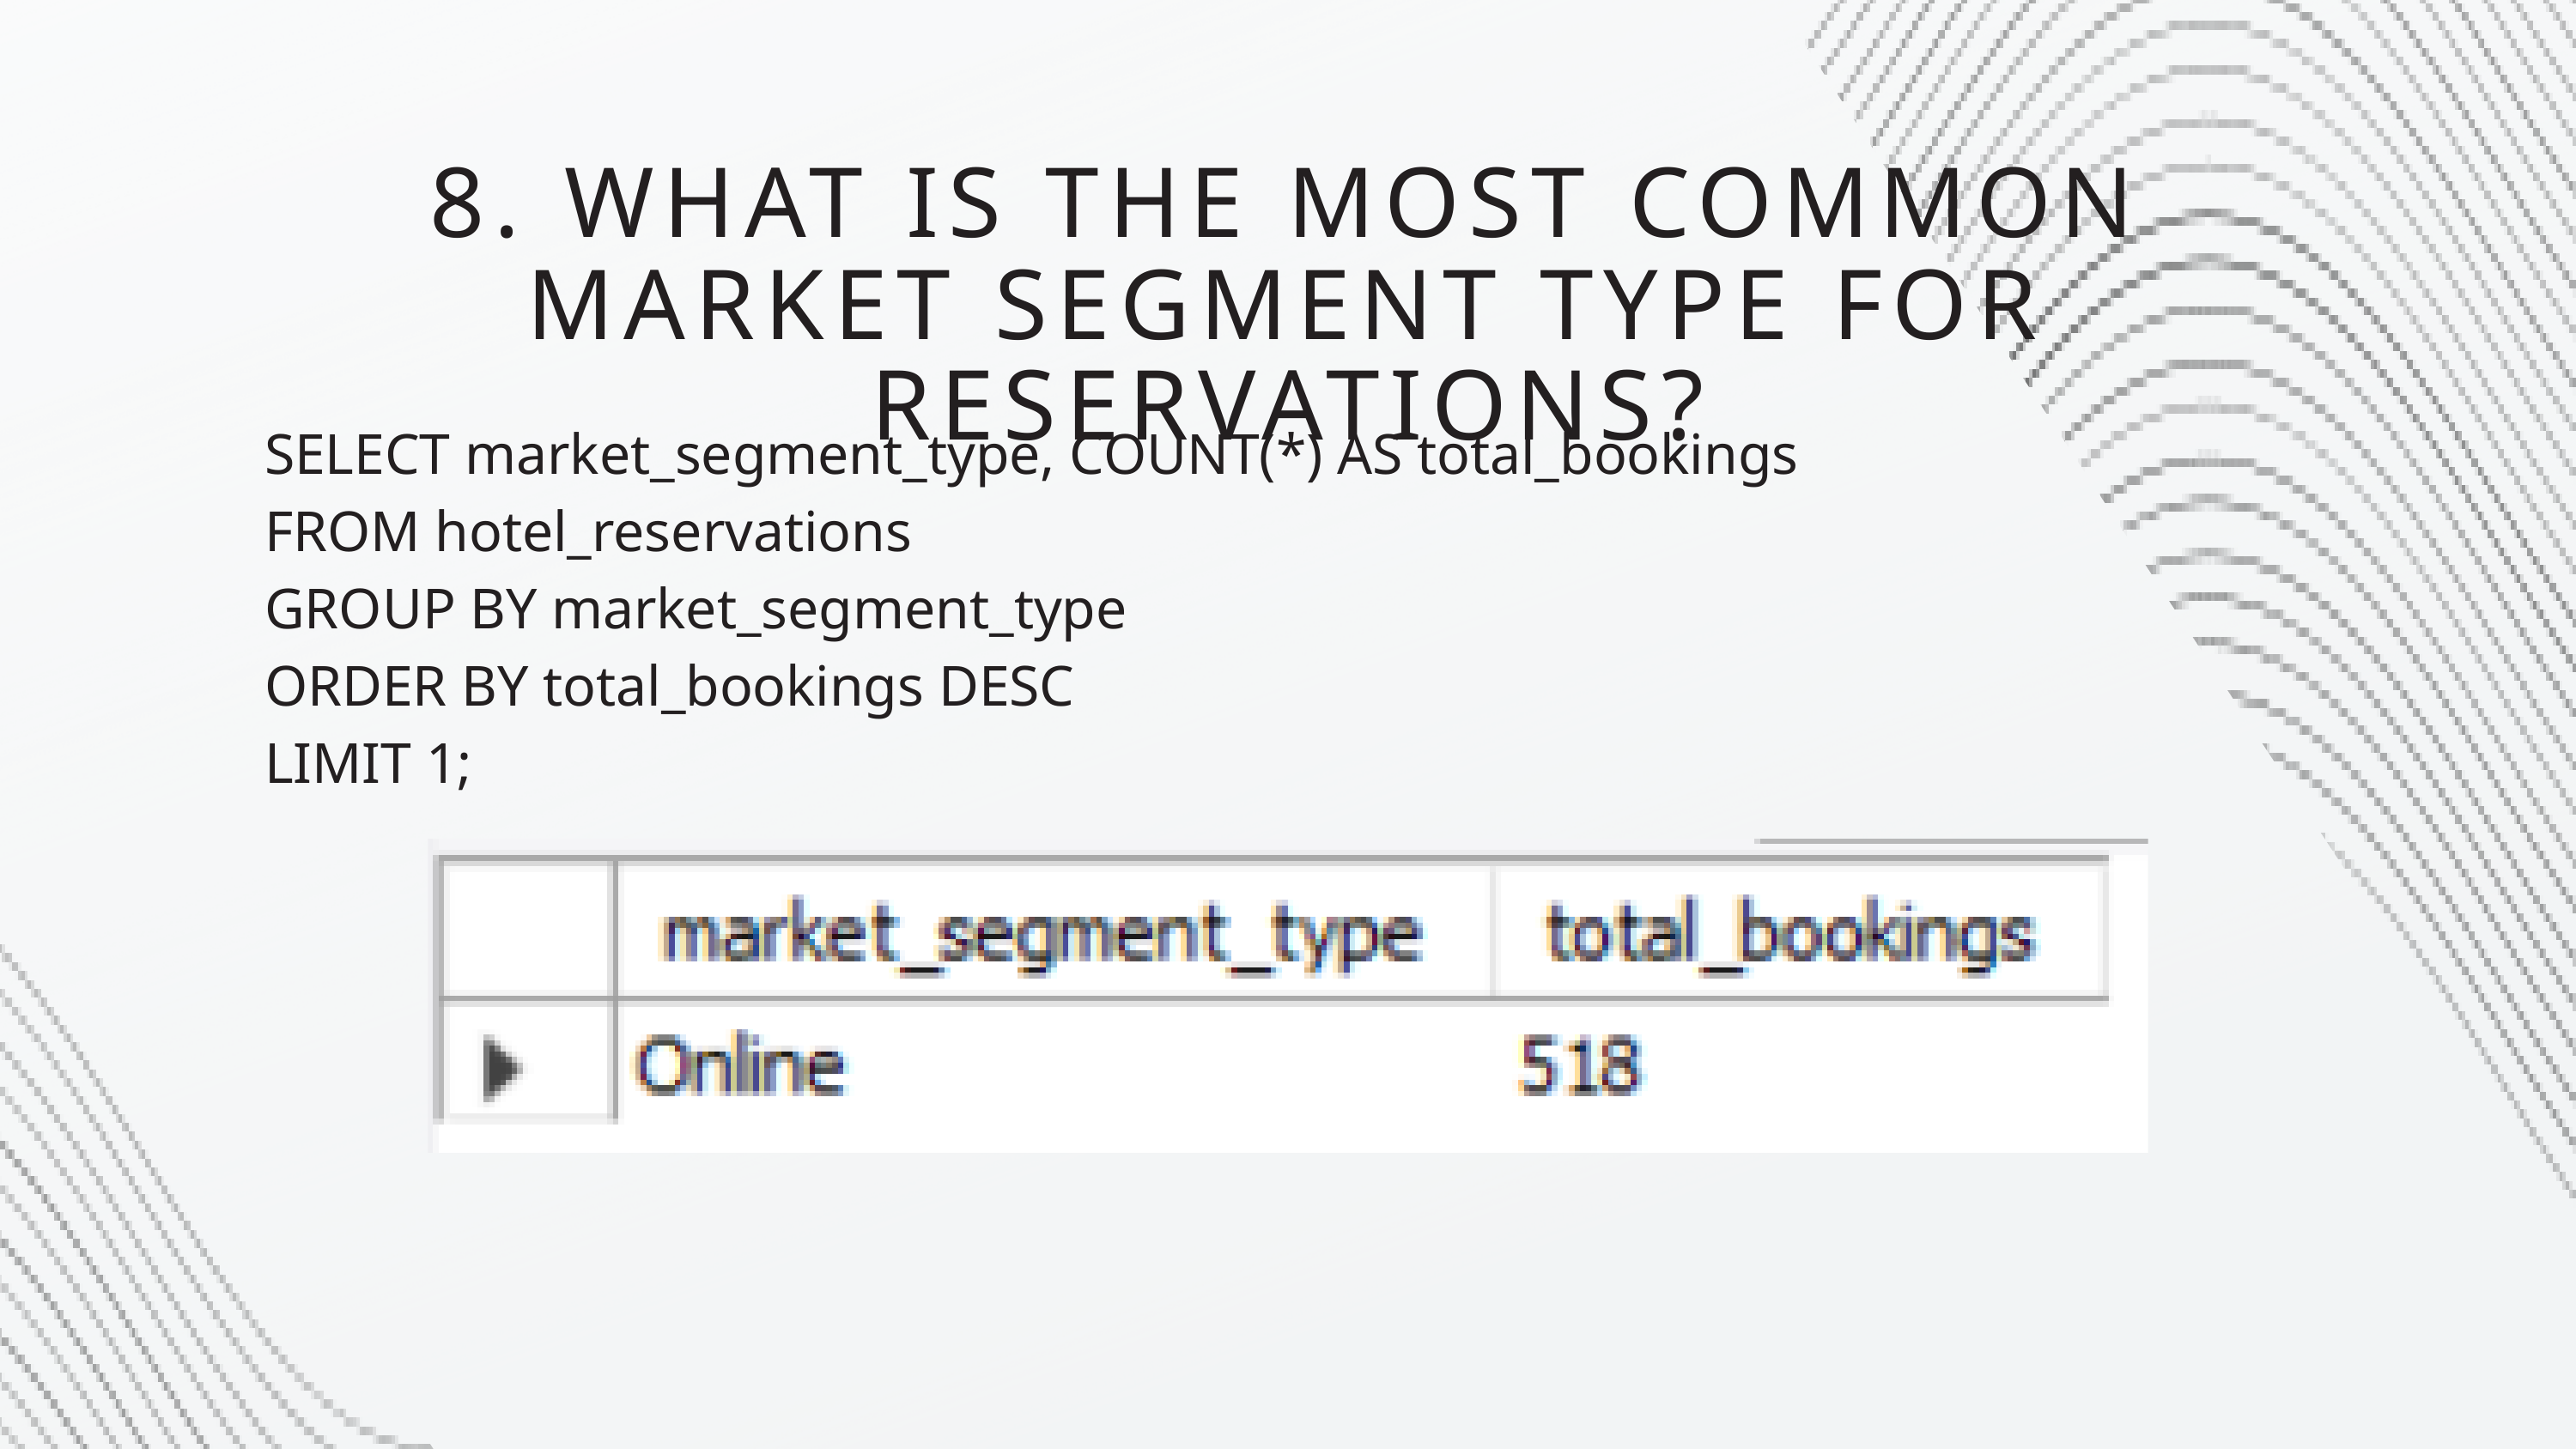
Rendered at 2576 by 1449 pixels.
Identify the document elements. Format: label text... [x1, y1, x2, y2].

text_box [0, 0, 2576, 1449]
text_box 8. WHAT IS THE MOST COMMON MARKET SEGMENT TYPE FOR RESERVATIONS? [264, 155, 2312, 460]
text_box [428, 839, 2148, 1153]
text_box [0, 864, 434, 1449]
text_box SELECT market_segment_type, COUNT(*) AS total_bookings FROM hotel_reservations GROUP BY market_segment_type ORDER BY total_bookings DESC LIMIT 1; [264, 407, 1933, 795]
text_box [1779, 0, 2576, 1223]
